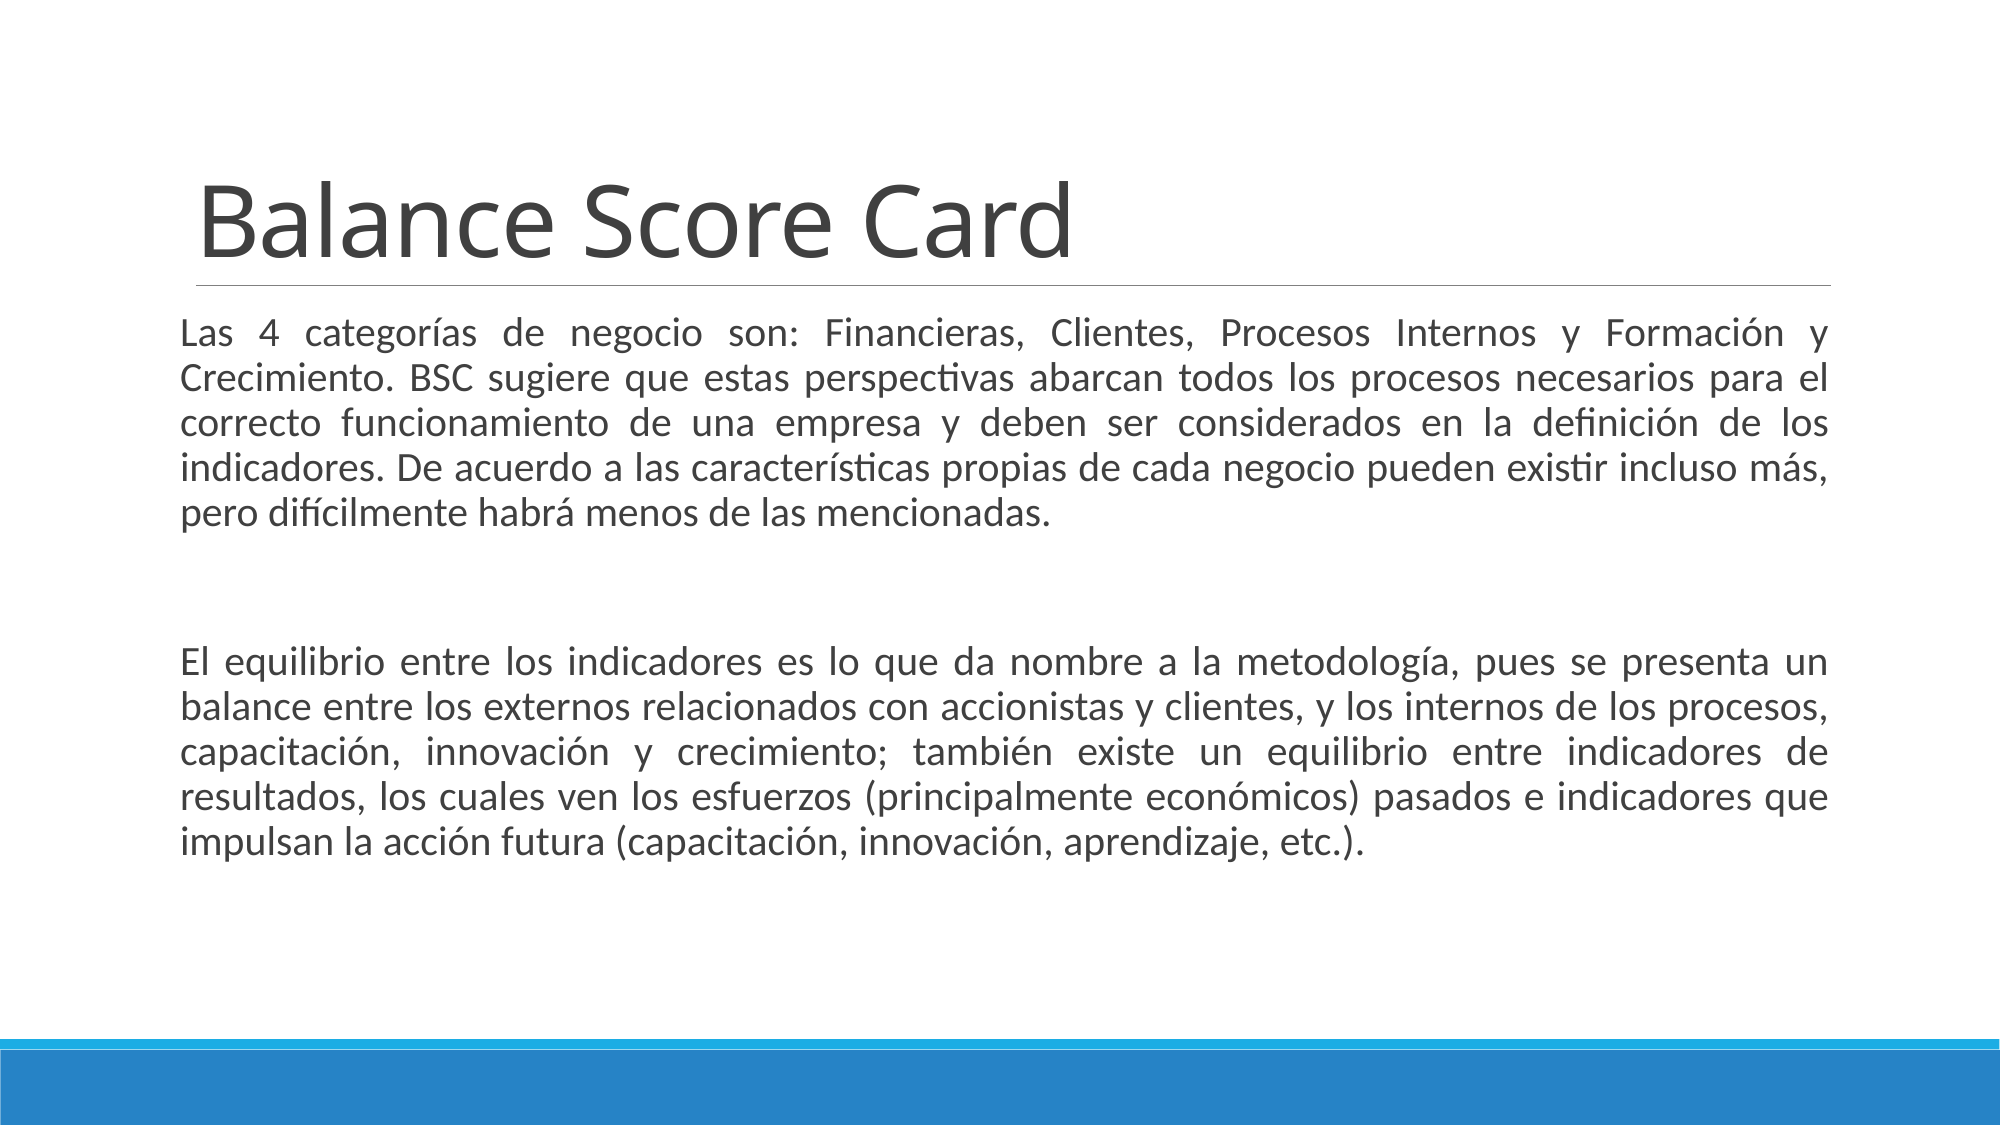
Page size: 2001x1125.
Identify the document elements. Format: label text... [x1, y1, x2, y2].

title Balance Score Card [180, 47, 1830, 285]
list Las 4 categorías de negocio son: Financieras, Clientes, Procesos Internos y Formación y Crecimiento. BSC sugiere que estas perspectivas abarcan todos los procesos necesarios para el correcto funcionamiento de una empresa y deben ser considerados en la definición de los indicadores. De acuerdo a las características propias de cada negocio pueden existir incluso más, pero difícilmente habrá menos de las mencionadas. El equilibrio entre los indicadores es lo que da nombre a la metodología, pues se presenta un balance entre los externos relacionados con accionistas y clientes, y los internos de los procesos, capacitación, innovación y crecimiento; también existe un equilibrio entre indicadores de resultados, los cuales ven los esfuerzos (principalmente económicos) pasados e indicadores que impulsan la acción futura (capacitación, innovación, aprendizaje, etc.). [180, 302, 1830, 963]
